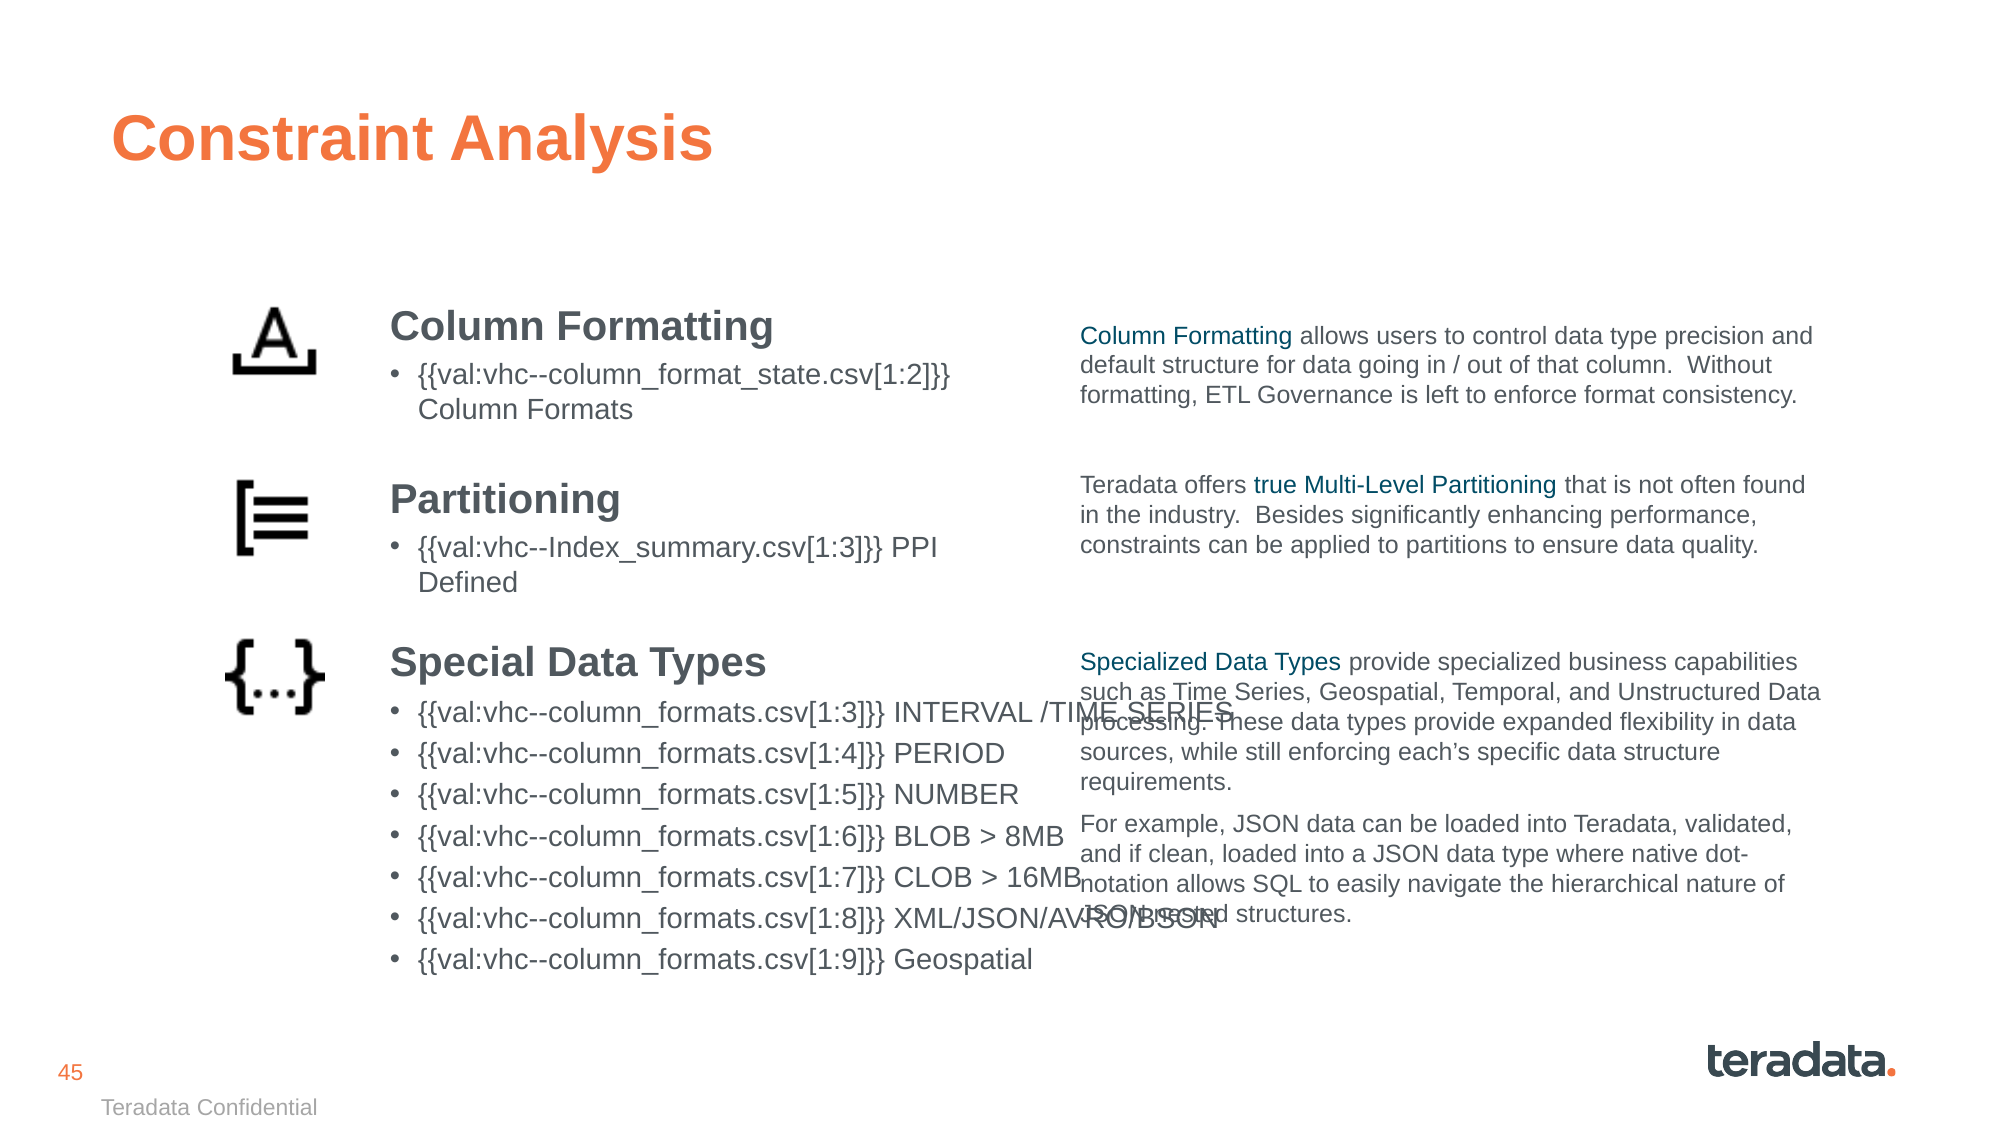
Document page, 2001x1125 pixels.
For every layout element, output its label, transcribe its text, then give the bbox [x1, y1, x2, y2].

picture [1708, 1041, 1896, 1077]
picture [224, 291, 325, 392]
picture [224, 627, 325, 728]
title Constraint Analysis [96, 64, 1822, 183]
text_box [0, 341, 2000, 869]
text_box Specialized Data Types provide specialized business capabilities such as Time Series, Geospatial, Temporal, and Unstructured Data processing. These data types provide expanded flexibility in data sources, while still enforcing each’s specific data structure requirements. For example, JSON data can be loaded into Teradata, validated, and if clean, loaded into a JSON data type where native dot-notation allows SQL to easily navigate the hierarchical nature of JSON nested structures. [1079, 869, 1830, 928]
text_box Column Formatting [375, 291, 852, 341]
text_box {{val:vhc--column_formats.csv[1:3]}} INTERVAL /TIME SERIES {{val:vhc--column_formats.csv[1:4]}} PERIOD {{val:vhc--column_formats.csv[1:5]}} NUMBER {{val:vhc--column_formats.csv[1:6]}} BLOB > 8MB {{val:vhc--column_formats.csv[1:7]}} CLOB > 16MB {{val:vhc--column_formats.csv[1:8]}} XML/JSON/AVRO/BSON {{val:vhc--column_formats.csv[1:9]}} Geospatial [375, 869, 1258, 1025]
picture [224, 468, 325, 569]
text_box Column Formatting allows users to control data type precision and default structure for data going in / out of that column. Without formatting, ETL Governance is left to enforce format consistency. [1079, 319, 1830, 341]
